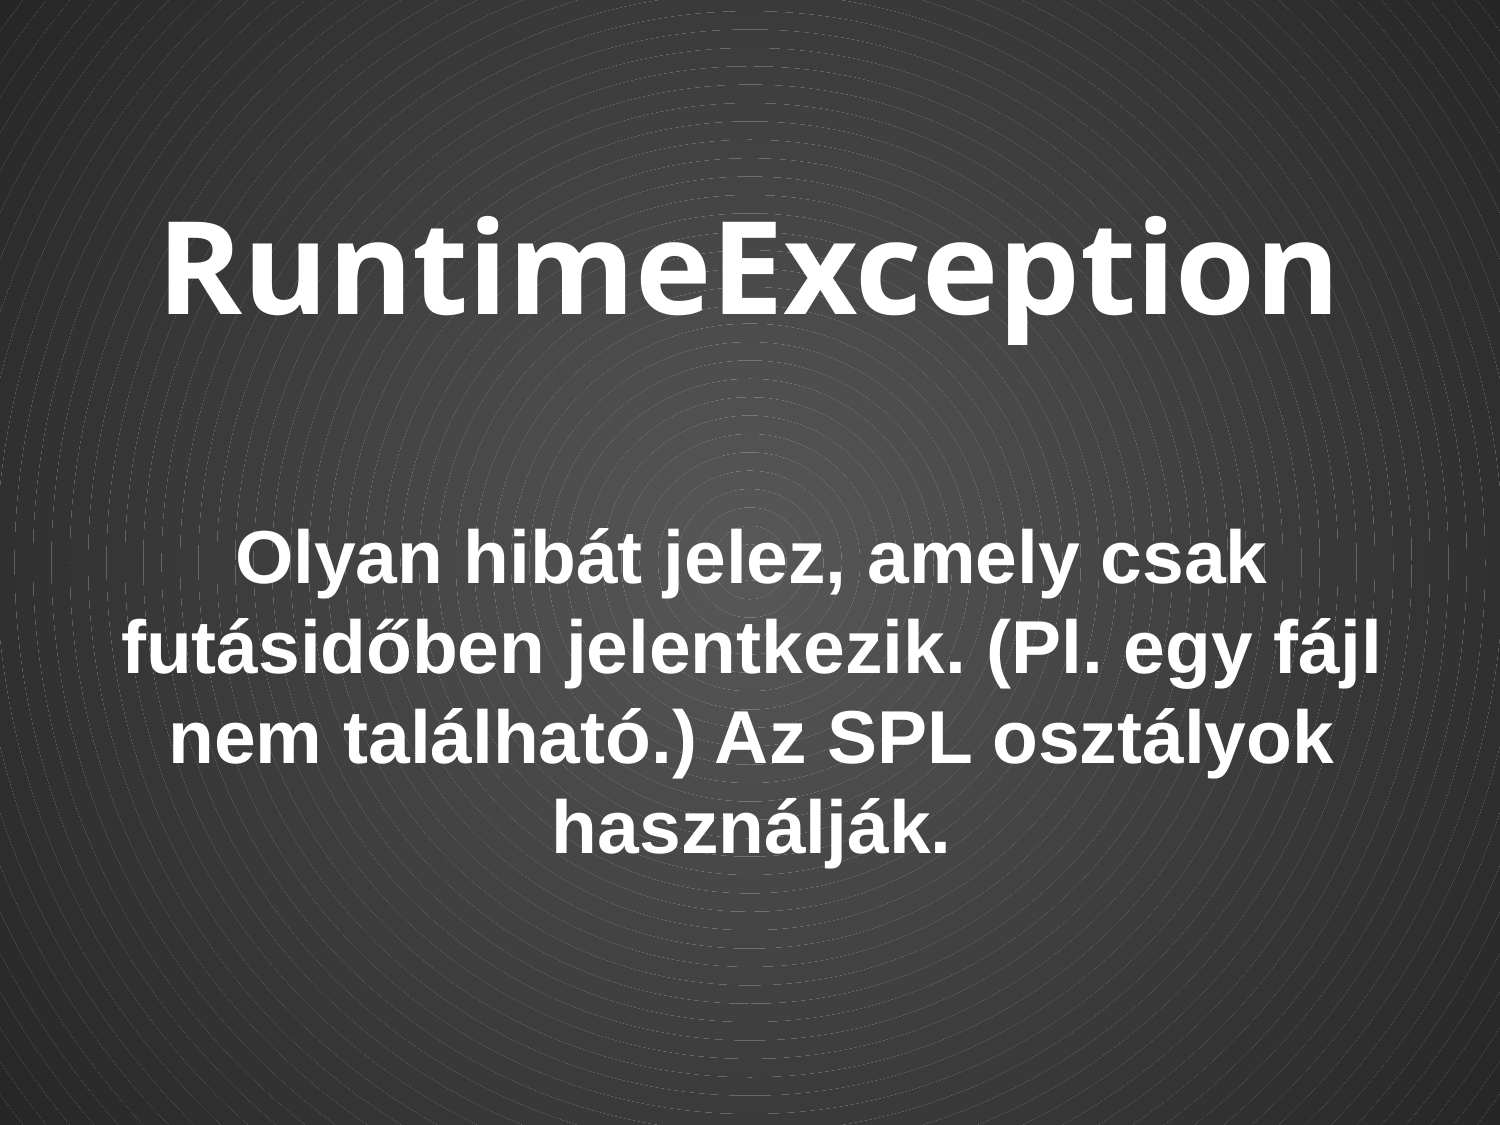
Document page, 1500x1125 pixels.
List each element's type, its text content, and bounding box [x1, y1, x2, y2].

text_box RuntimeException [0, 142, 1500, 384]
text_box Olyan hibát jelez, amely csak futásidőben jelentkezik. (Pl. egy fájl nem található.) Az SPL osztályok használják. [81, 501, 1423, 876]
